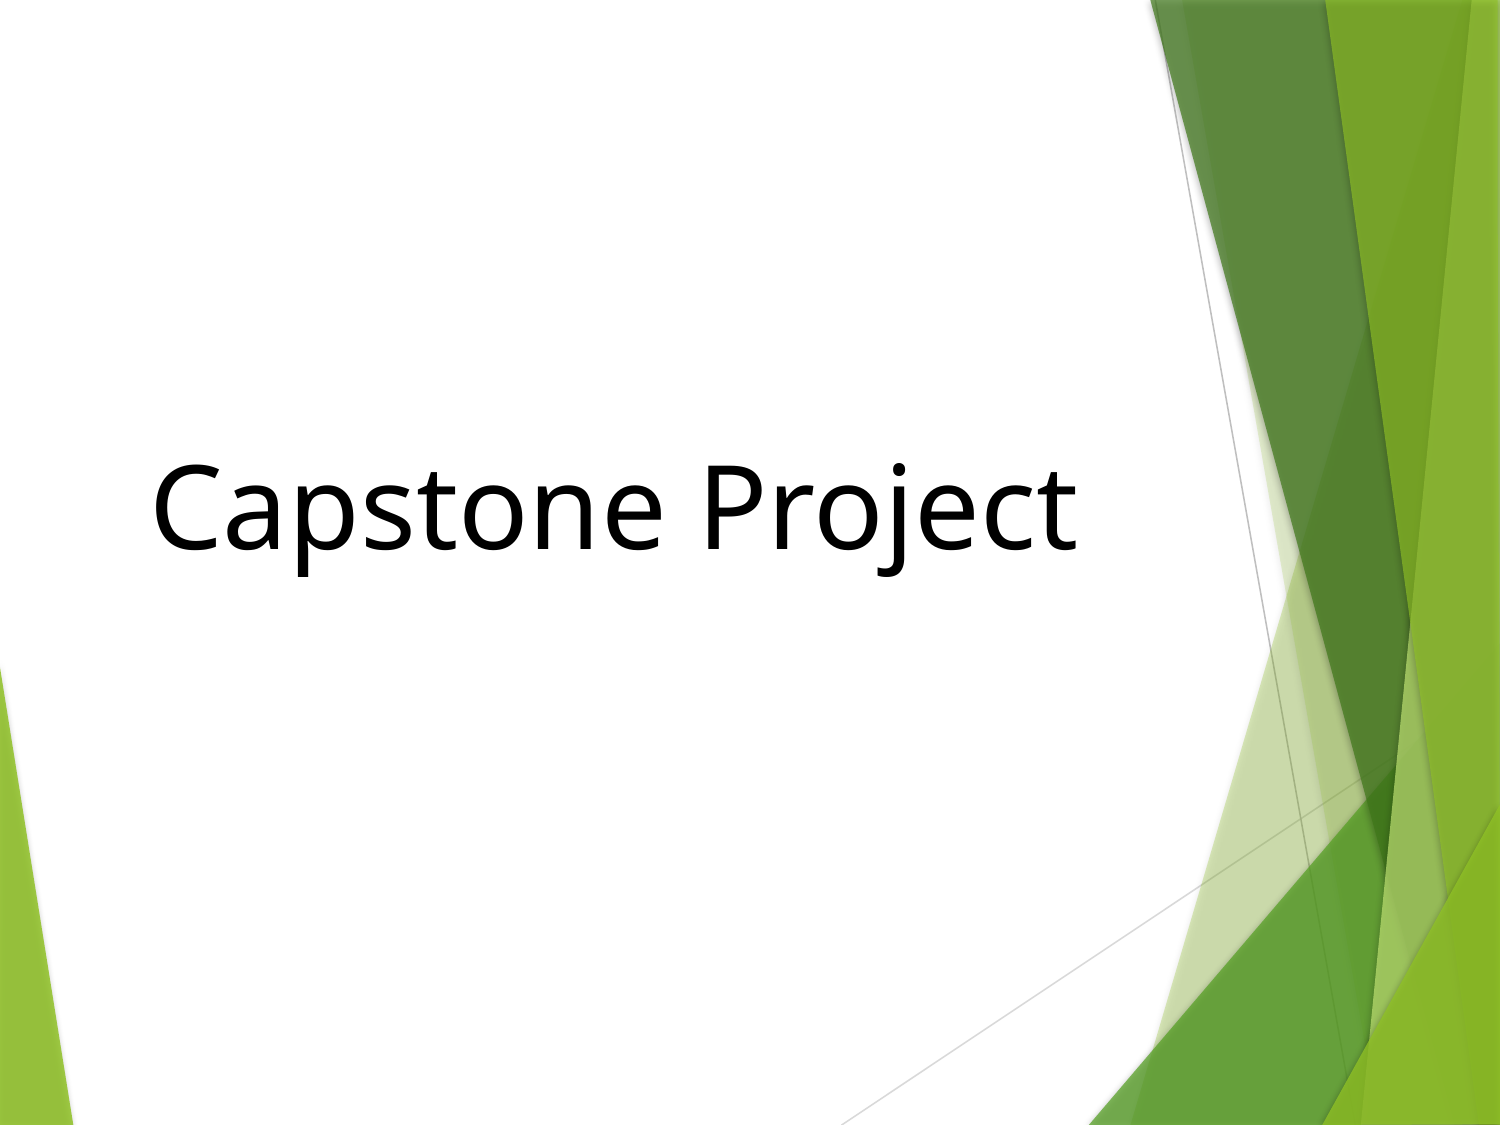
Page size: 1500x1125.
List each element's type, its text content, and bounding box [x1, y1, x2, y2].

text_box Capstone Project [116, 370, 1094, 654]
